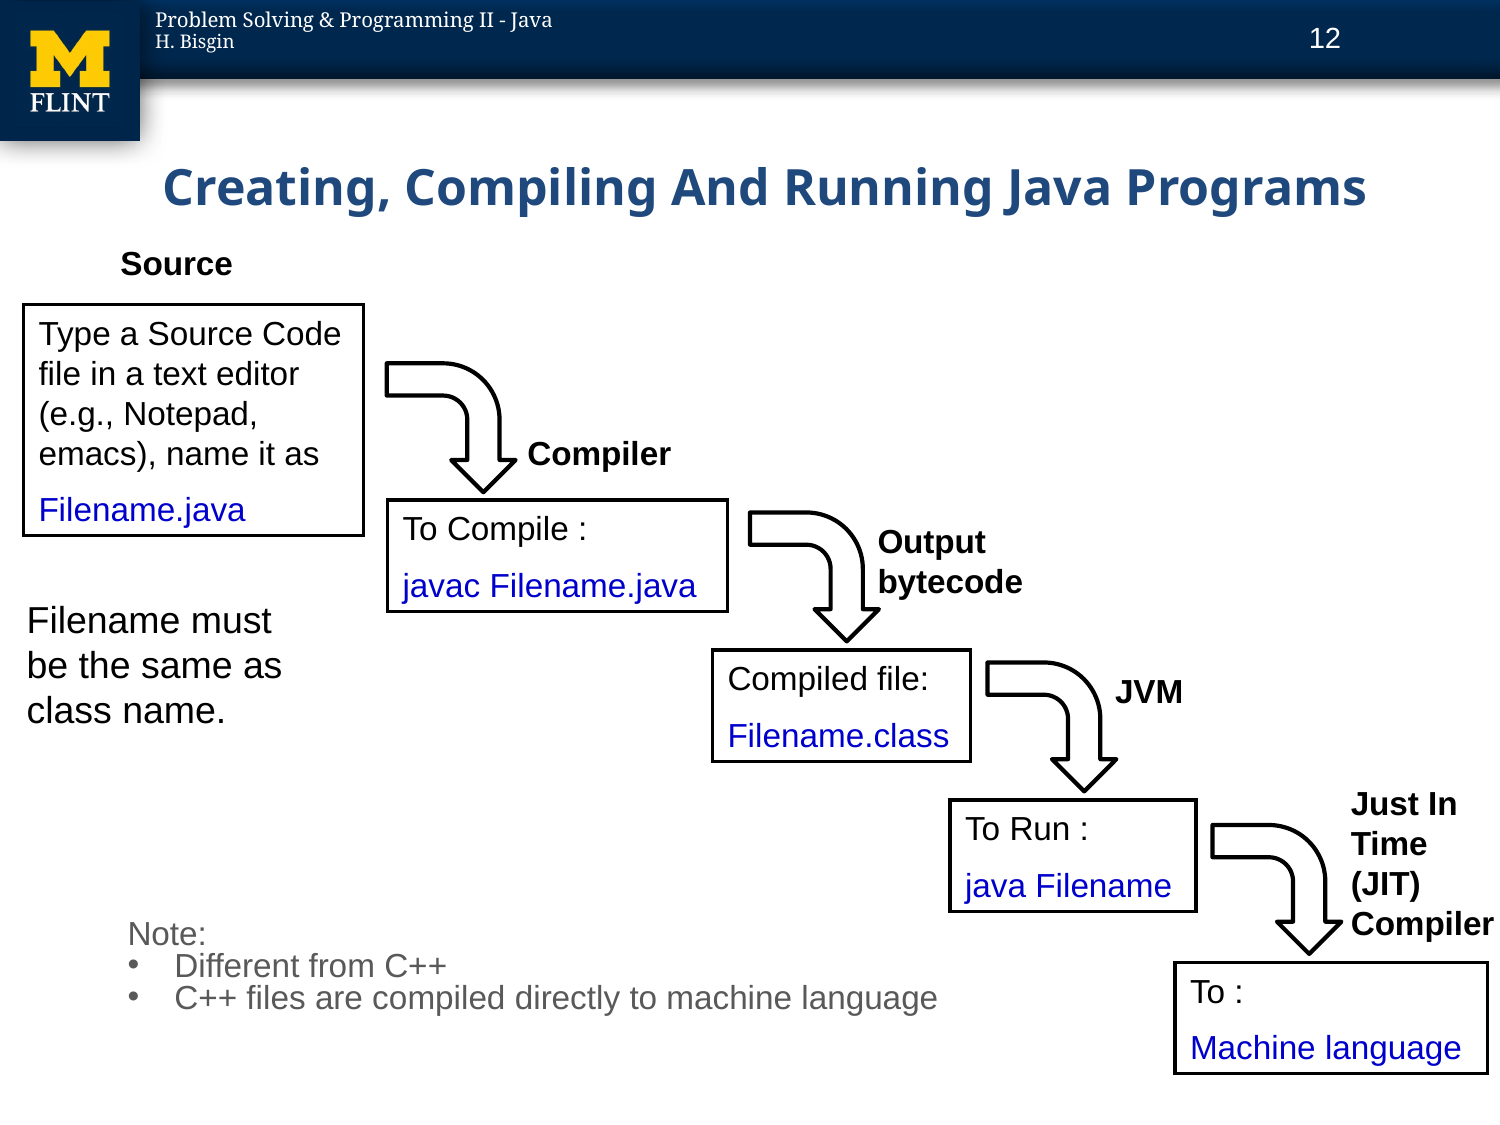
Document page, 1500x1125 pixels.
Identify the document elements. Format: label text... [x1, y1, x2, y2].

text_box [750, 512, 879, 642]
text_box To Run : java Filename [950, 799, 1197, 912]
text_box Output bytecode [862, 512, 1109, 608]
text_box [386, 363, 516, 493]
picture [0, 0, 1500, 1122]
text_box Compiler [512, 424, 771, 480]
slide_number 12 [1149, 6, 1500, 67]
title Creating, Compiling And Running Java Programs [73, 109, 1457, 263]
text_box Source [105, 234, 364, 290]
text_box Type a Source Code file in a text editor (e.g., Notepad, emacs), name it as Filename.java [23, 304, 364, 536]
text_box [987, 662, 1117, 792]
text_box [1212, 825, 1335, 954]
text_box Just In Time (JIT) Compiler [1335, 774, 1500, 950]
text_box Note: Different from C++ C++ files are compiled directly to machine language [112, 912, 1138, 1069]
text_box Filename must be the same as class name. [11, 588, 325, 739]
text_box Compiled file: Filename.class [712, 649, 971, 762]
text_box To : Machine language [1174, 962, 1488, 1074]
text_box JVM [1099, 662, 1264, 718]
text_box To Compile : javac Filename.java [387, 499, 728, 612]
